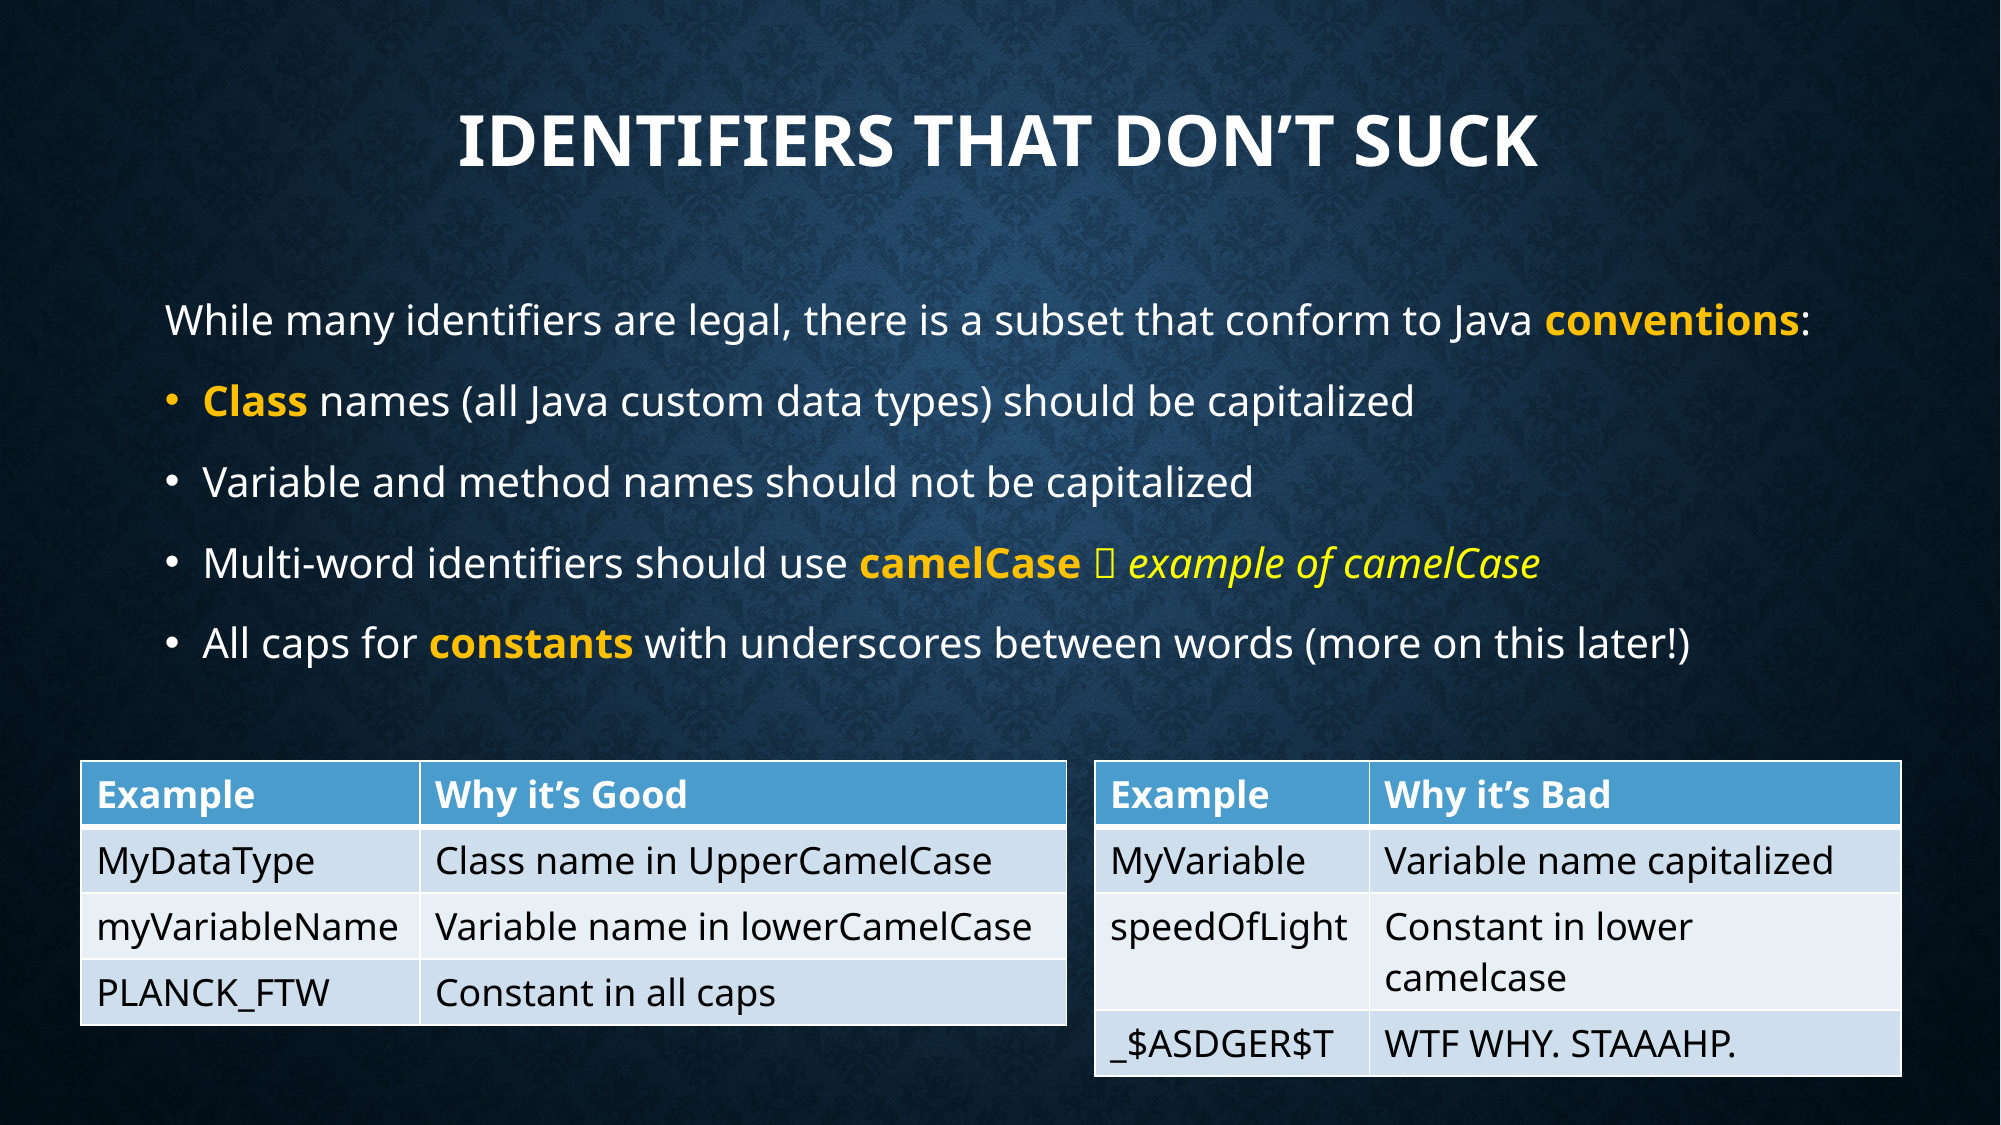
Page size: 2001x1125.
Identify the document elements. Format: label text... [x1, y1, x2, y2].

table_cell Constant in all caps [421, 960, 1066, 1024]
table_header Example [82, 762, 419, 824]
table_cell myVariableName [82, 894, 419, 958]
table_cell MyDataType [82, 830, 419, 892]
list While many identifiers are legal, there is a subset that conform to Java conventions: Class names (all Java custom data types) should be capitalized Variable and method names should not be capitalized Multi-word identifiers should use camelCase  example of camelCase All caps for constants with underscores between words (more on this later!) [149, 276, 1849, 883]
table_cell PLANCK_FTW [82, 960, 419, 1024]
table_cell MyVariable [1096, 830, 1369, 892]
table_cell speedOfLight [1096, 894, 1369, 1009]
table_cell Class name in UpperCamelCase [421, 830, 1066, 892]
table_cell Variable name capitalized [1370, 830, 1900, 892]
table_cell WTF WHY. STAAAHP. [1370, 1011, 1900, 1075]
table_cell _$ASDGER$T [1096, 1011, 1369, 1075]
table_header Why it’s Bad [1370, 762, 1900, 824]
title Identifiers That Don’t suck [149, 72, 1849, 215]
table_header Why it’s Good [421, 762, 1066, 824]
table_cell Variable name in lowerCamelCase [421, 894, 1066, 958]
table_header Example [1096, 762, 1369, 824]
table_cell Constant in lower camelcase [1370, 894, 1900, 1009]
